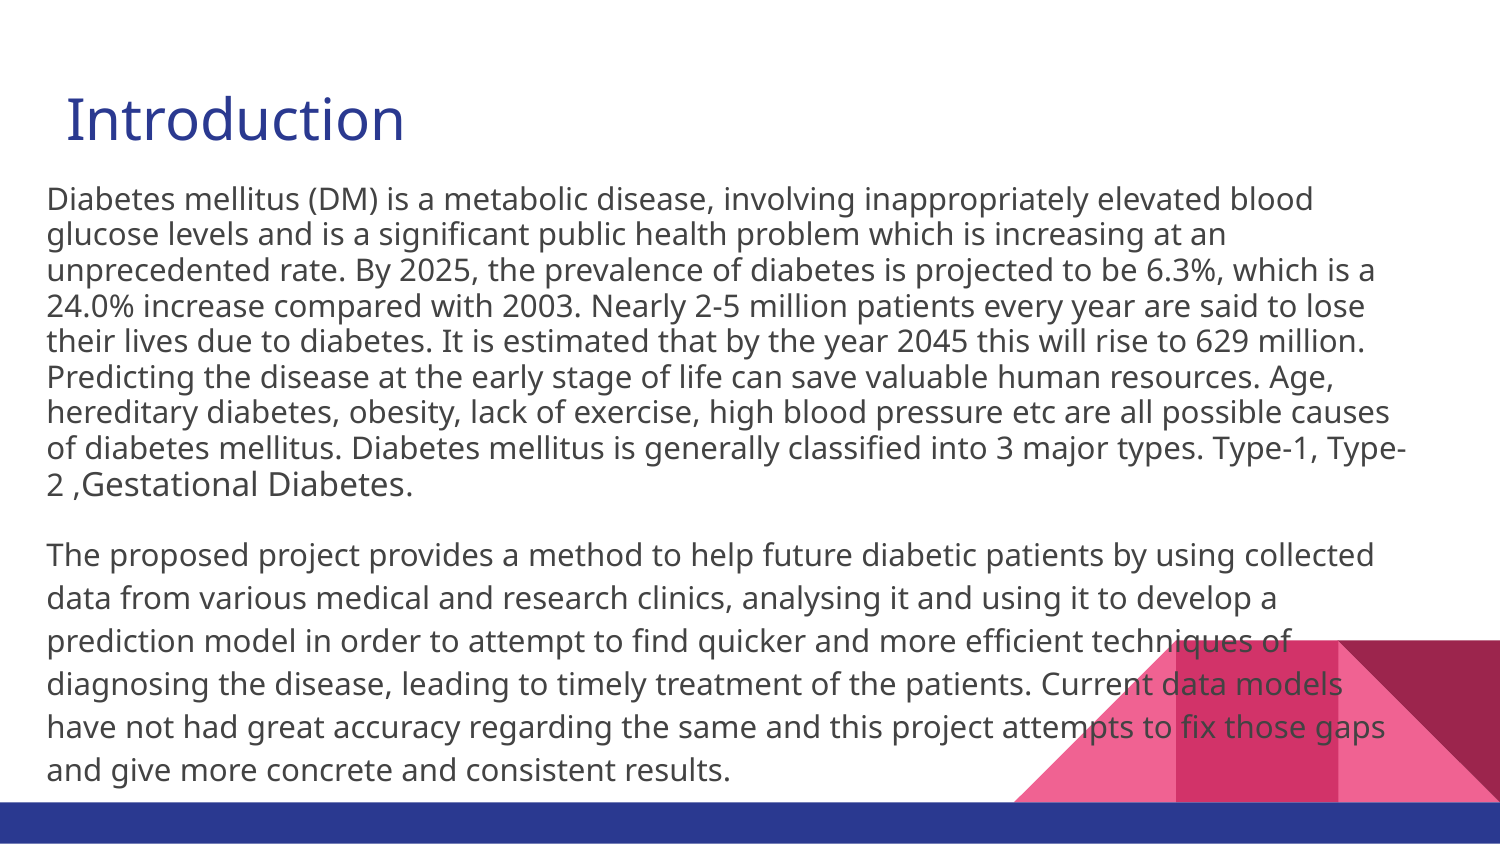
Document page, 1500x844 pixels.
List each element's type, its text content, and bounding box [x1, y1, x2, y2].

list Diabetes mellitus (DM) is a metabolic disease, involving inappropriately elevated blood glucose levels and is a significant public health problem which is increasing at an unprecedented rate. By 2025, the prevalence of diabetes is projected to be 6.3%, which is a 24.0% increase compared with 2003. Nearly 2-5 million patients every year are said to lose their lives due to diabetes. It is estimated that by the year 2045 this will rise to 629 million. Predicting the disease at the early stage of life can save valuable human resources. Age, hereditary diabetes, obesity, lack of exercise, high blood pressure etc are all possible causes of diabetes mellitus. Diabetes mellitus is generally classified into 3 major types. Type-1, Type-2 ,Gestational Diabetes. The proposed project provides a method to help future diabetic patients by using collected data from various medical and research clinics, analysing it and using it to develop a prediction model in order to attempt to find quicker and more efficient techniques of diagnosing the disease, leading to timely treatment of the patients. Current data models have not had great accuracy regarding the same and this project attempts to fix those gaps and give more concrete and consistent results. [31, 166, 1430, 715]
title Introduction [51, 67, 1449, 167]
